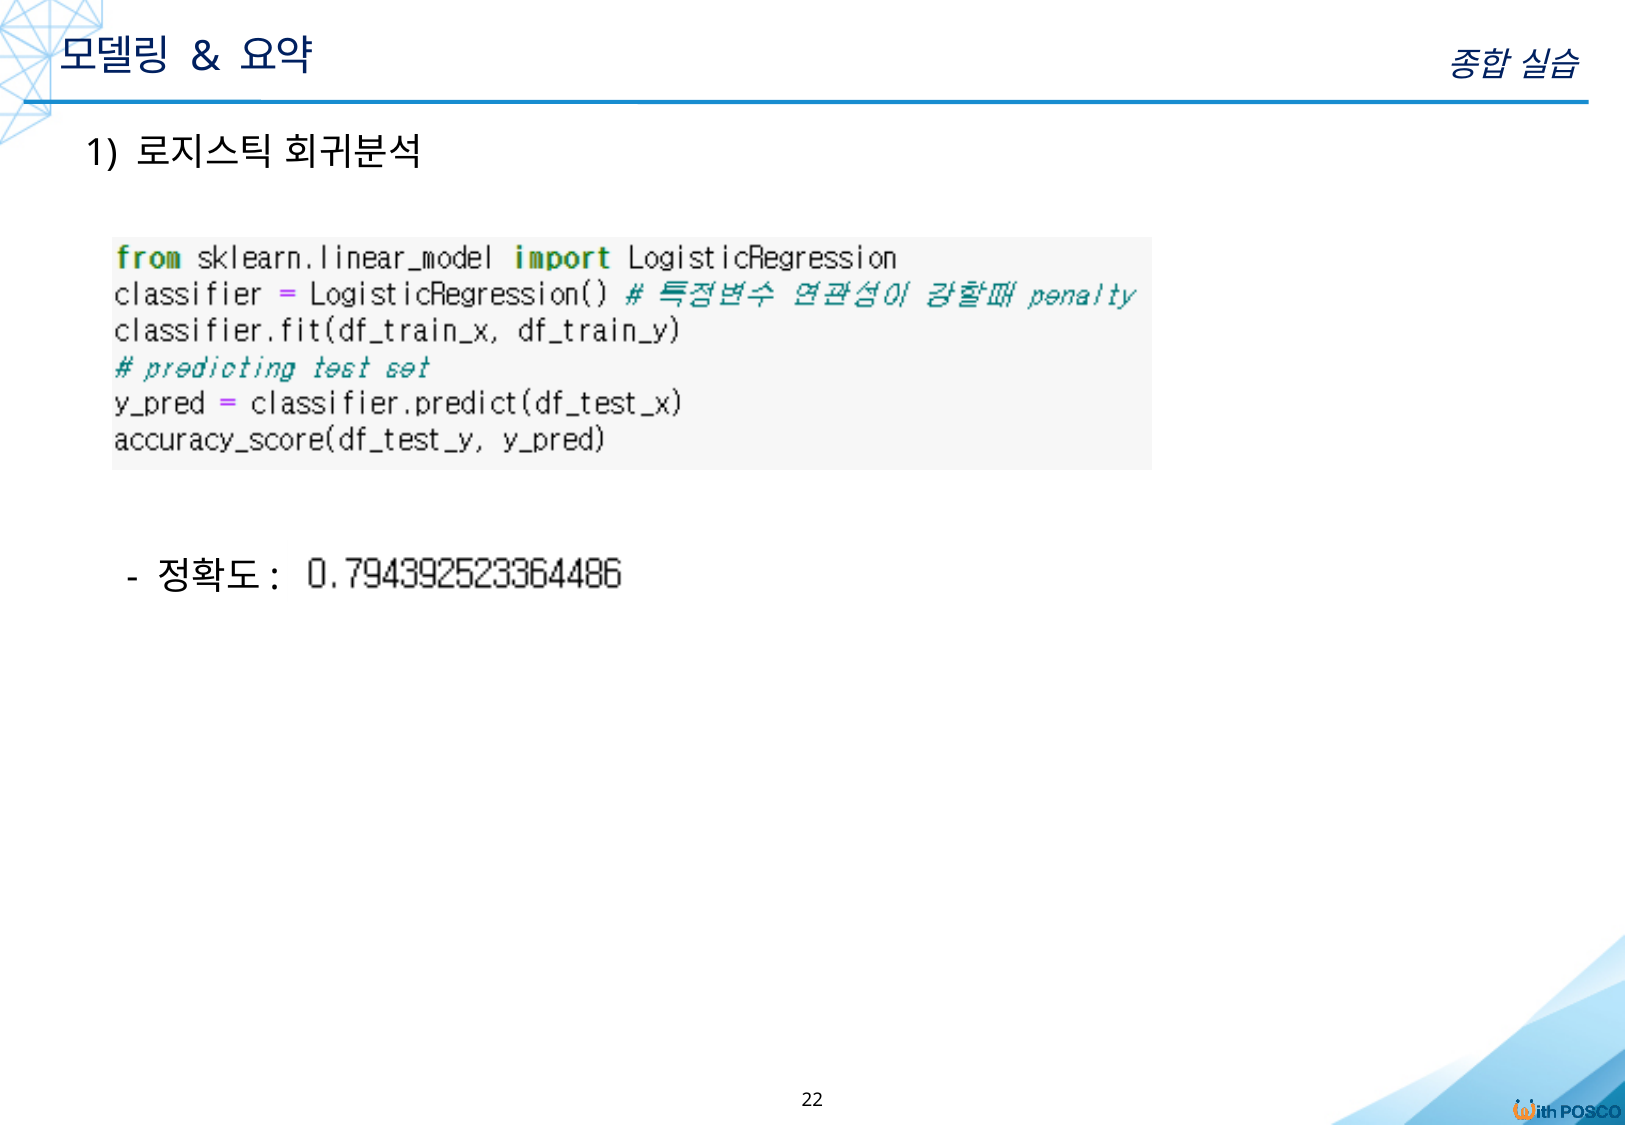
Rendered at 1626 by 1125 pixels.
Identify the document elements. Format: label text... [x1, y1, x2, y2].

text_box 1) 로지스틱 회귀분석 [70, 120, 778, 181]
text_box 종합 실습 [1321, 35, 1594, 81]
text_box - 정확도: [111, 544, 819, 605]
picture [0, 0, 1625, 1125]
text_box 모델링 & 요약 [44, 21, 1321, 87]
